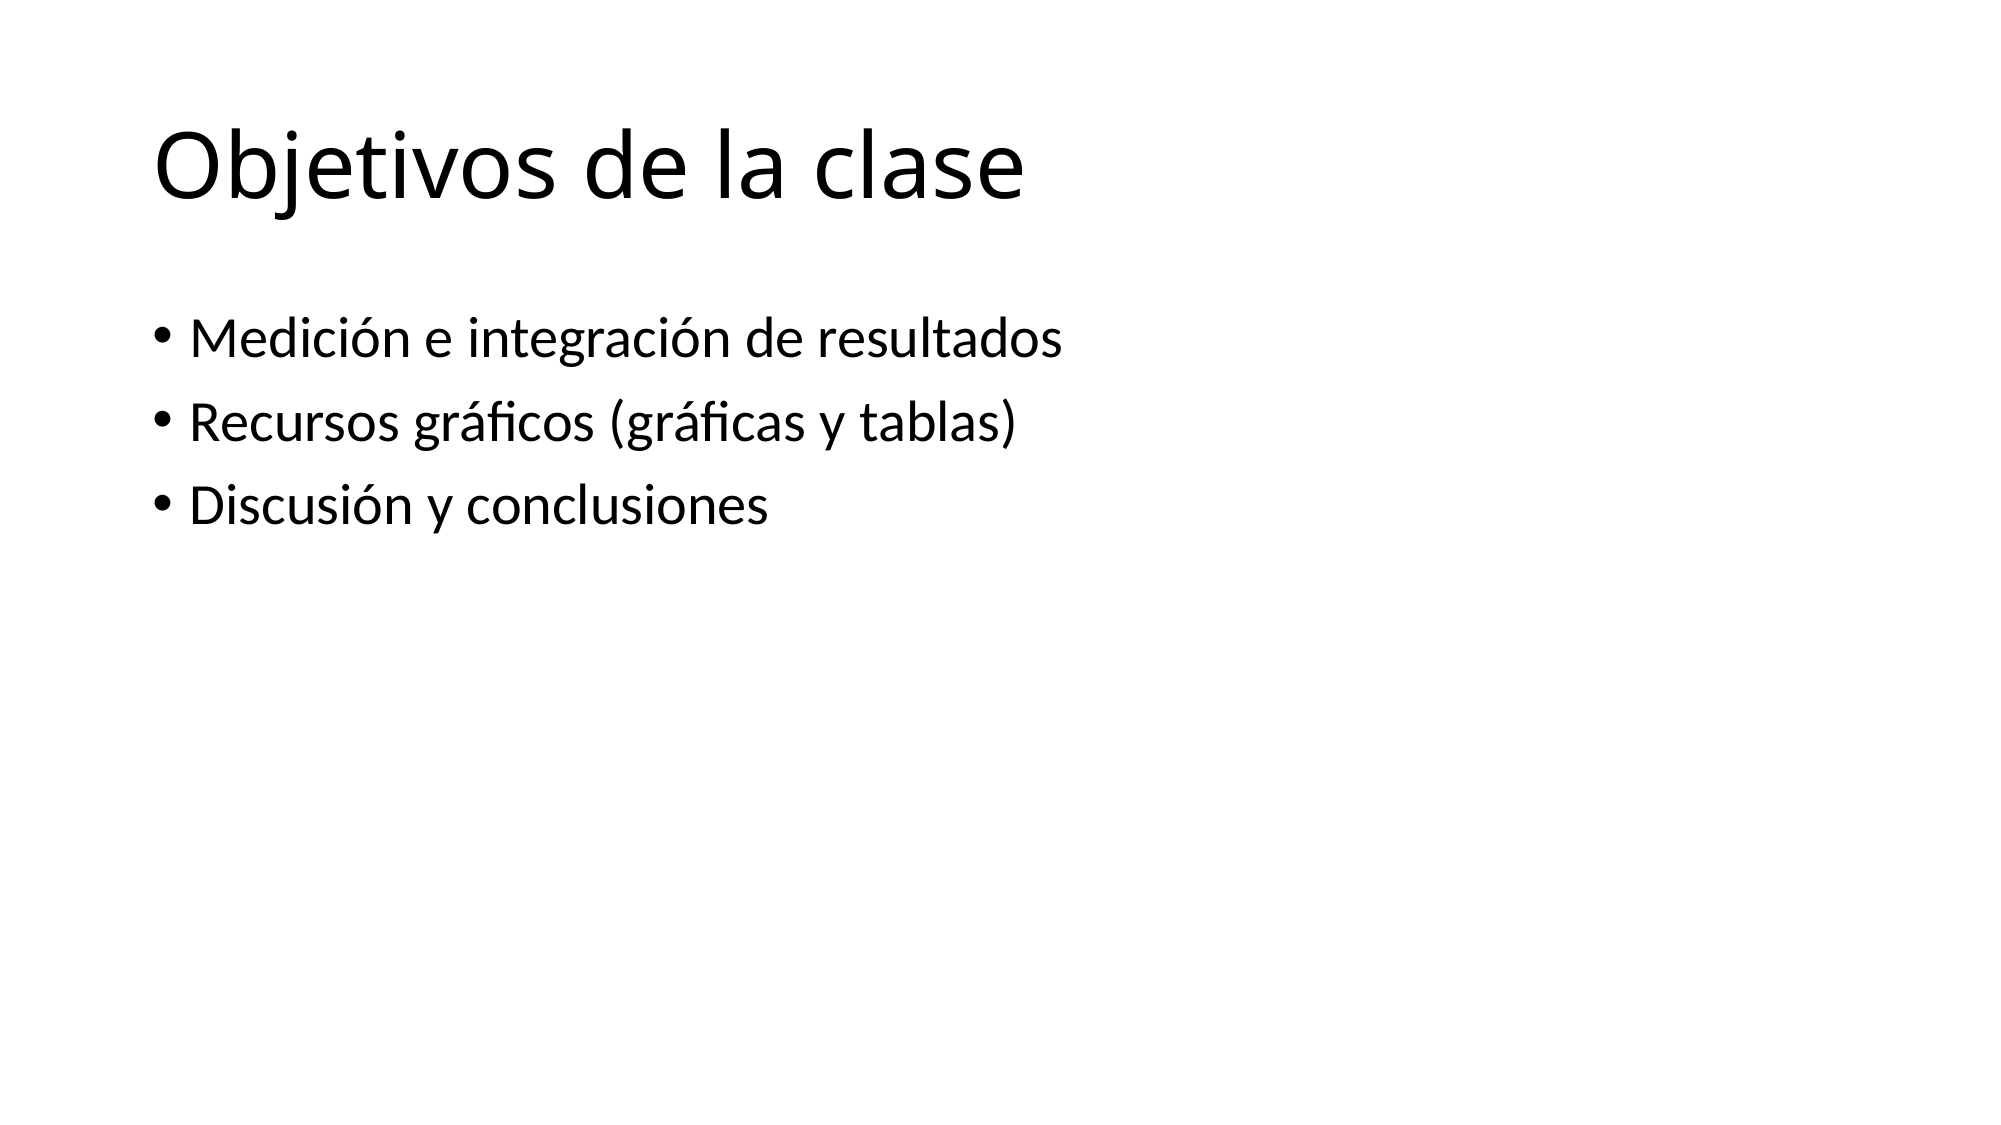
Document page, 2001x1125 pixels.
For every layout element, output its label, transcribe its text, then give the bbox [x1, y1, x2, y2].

list Medición e integración de resultados Recursos gráficos (gráficas y tablas) Discusión y conclusiones [137, 299, 1863, 1014]
title Objetivos de la clase [137, 59, 1863, 278]
